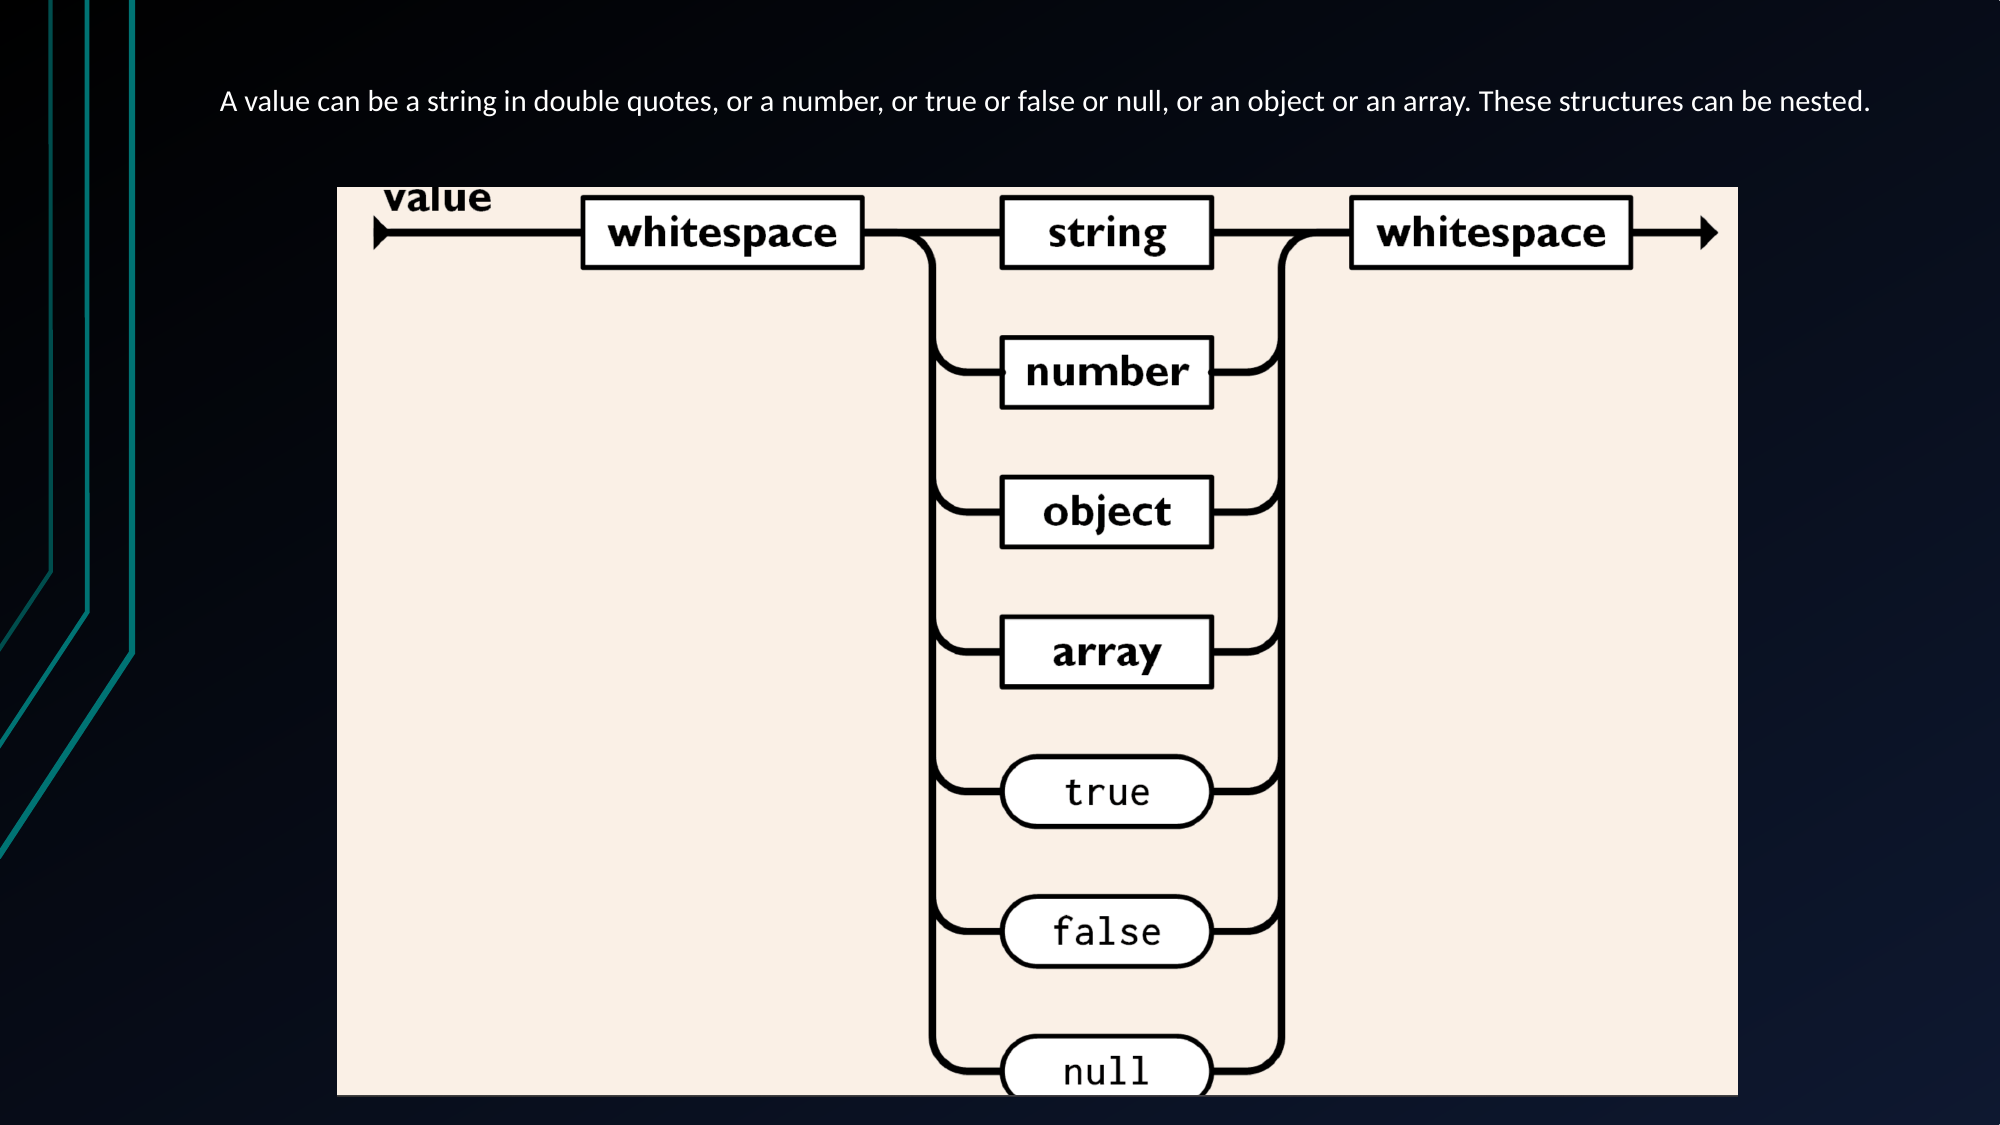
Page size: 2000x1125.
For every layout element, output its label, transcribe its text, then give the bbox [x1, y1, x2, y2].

list A value can be a string in double quotes, or a number, or true or false or null, or an object or an array. These structures can be nested. [199, 75, 1900, 150]
picture [336, 187, 1738, 1097]
